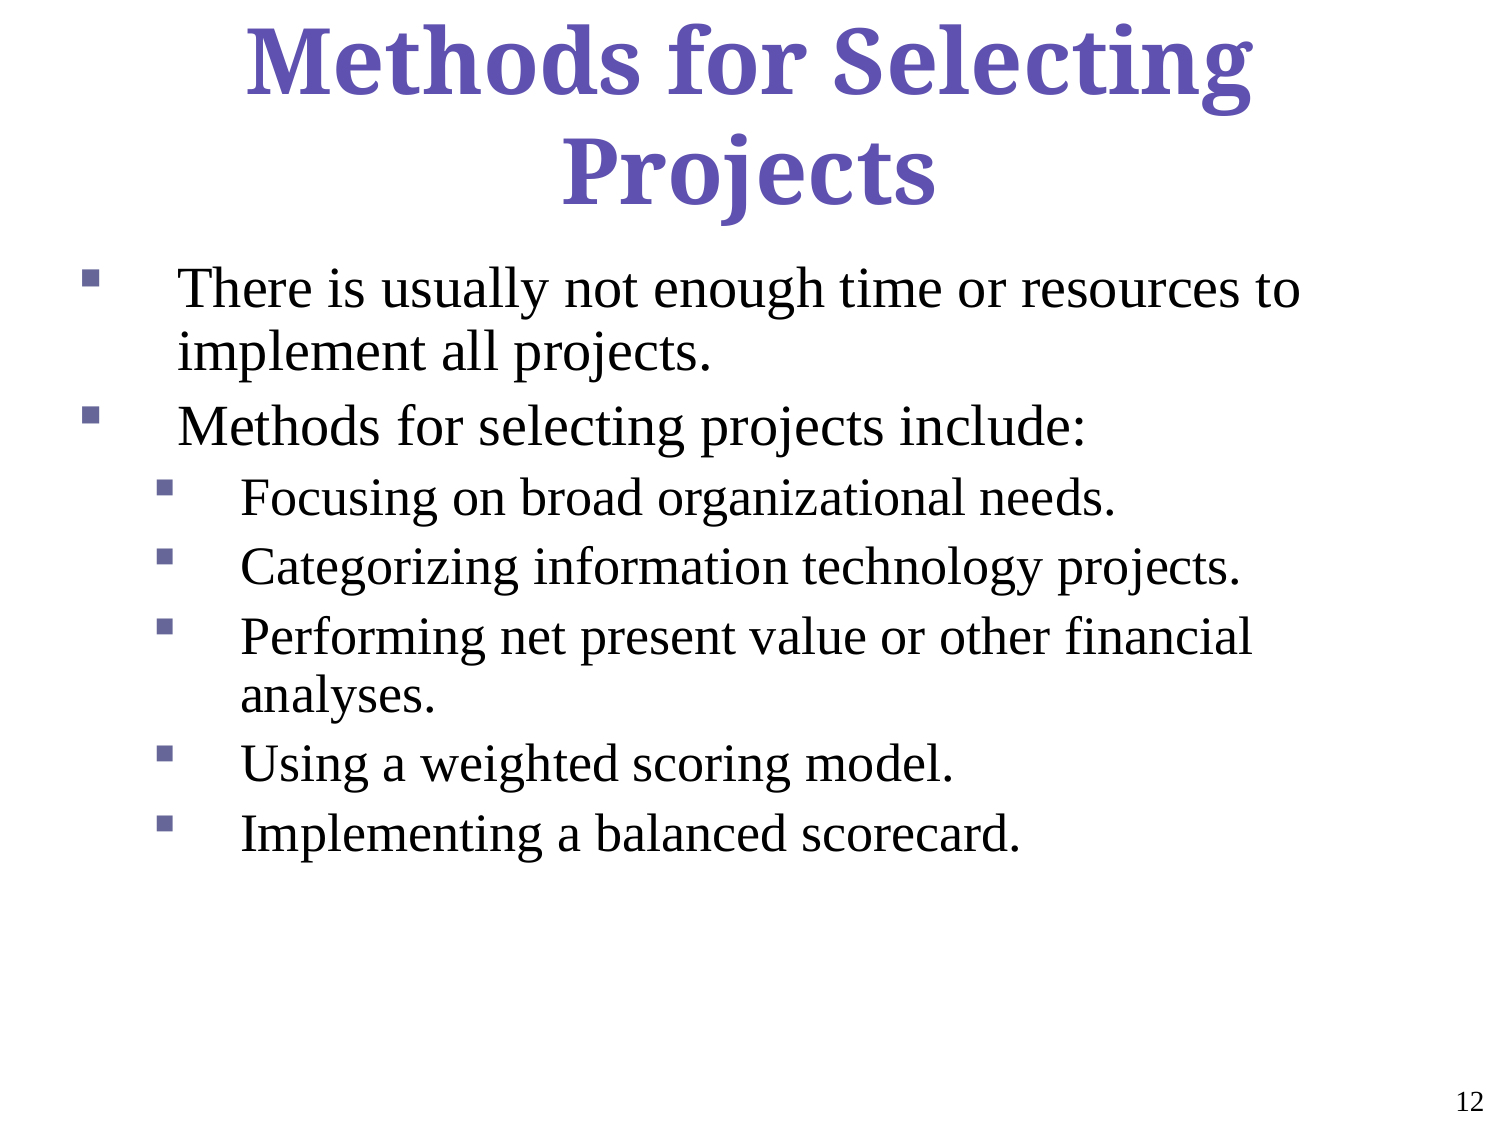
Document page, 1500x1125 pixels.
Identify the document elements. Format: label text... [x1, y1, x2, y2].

list There is usually not enough time or resources to implement all projects. Methods for selecting projects include: Focusing on broad organizational needs. Categorizing information technology projects. Performing net present value or other financial analyses. Using a weighted scoring model. Implementing a balanced scorecard. [62, 249, 1451, 1001]
slide_number 12 [1374, 1074, 1500, 1125]
title Methods for Selecting Projects [62, 37, 1438, 188]
